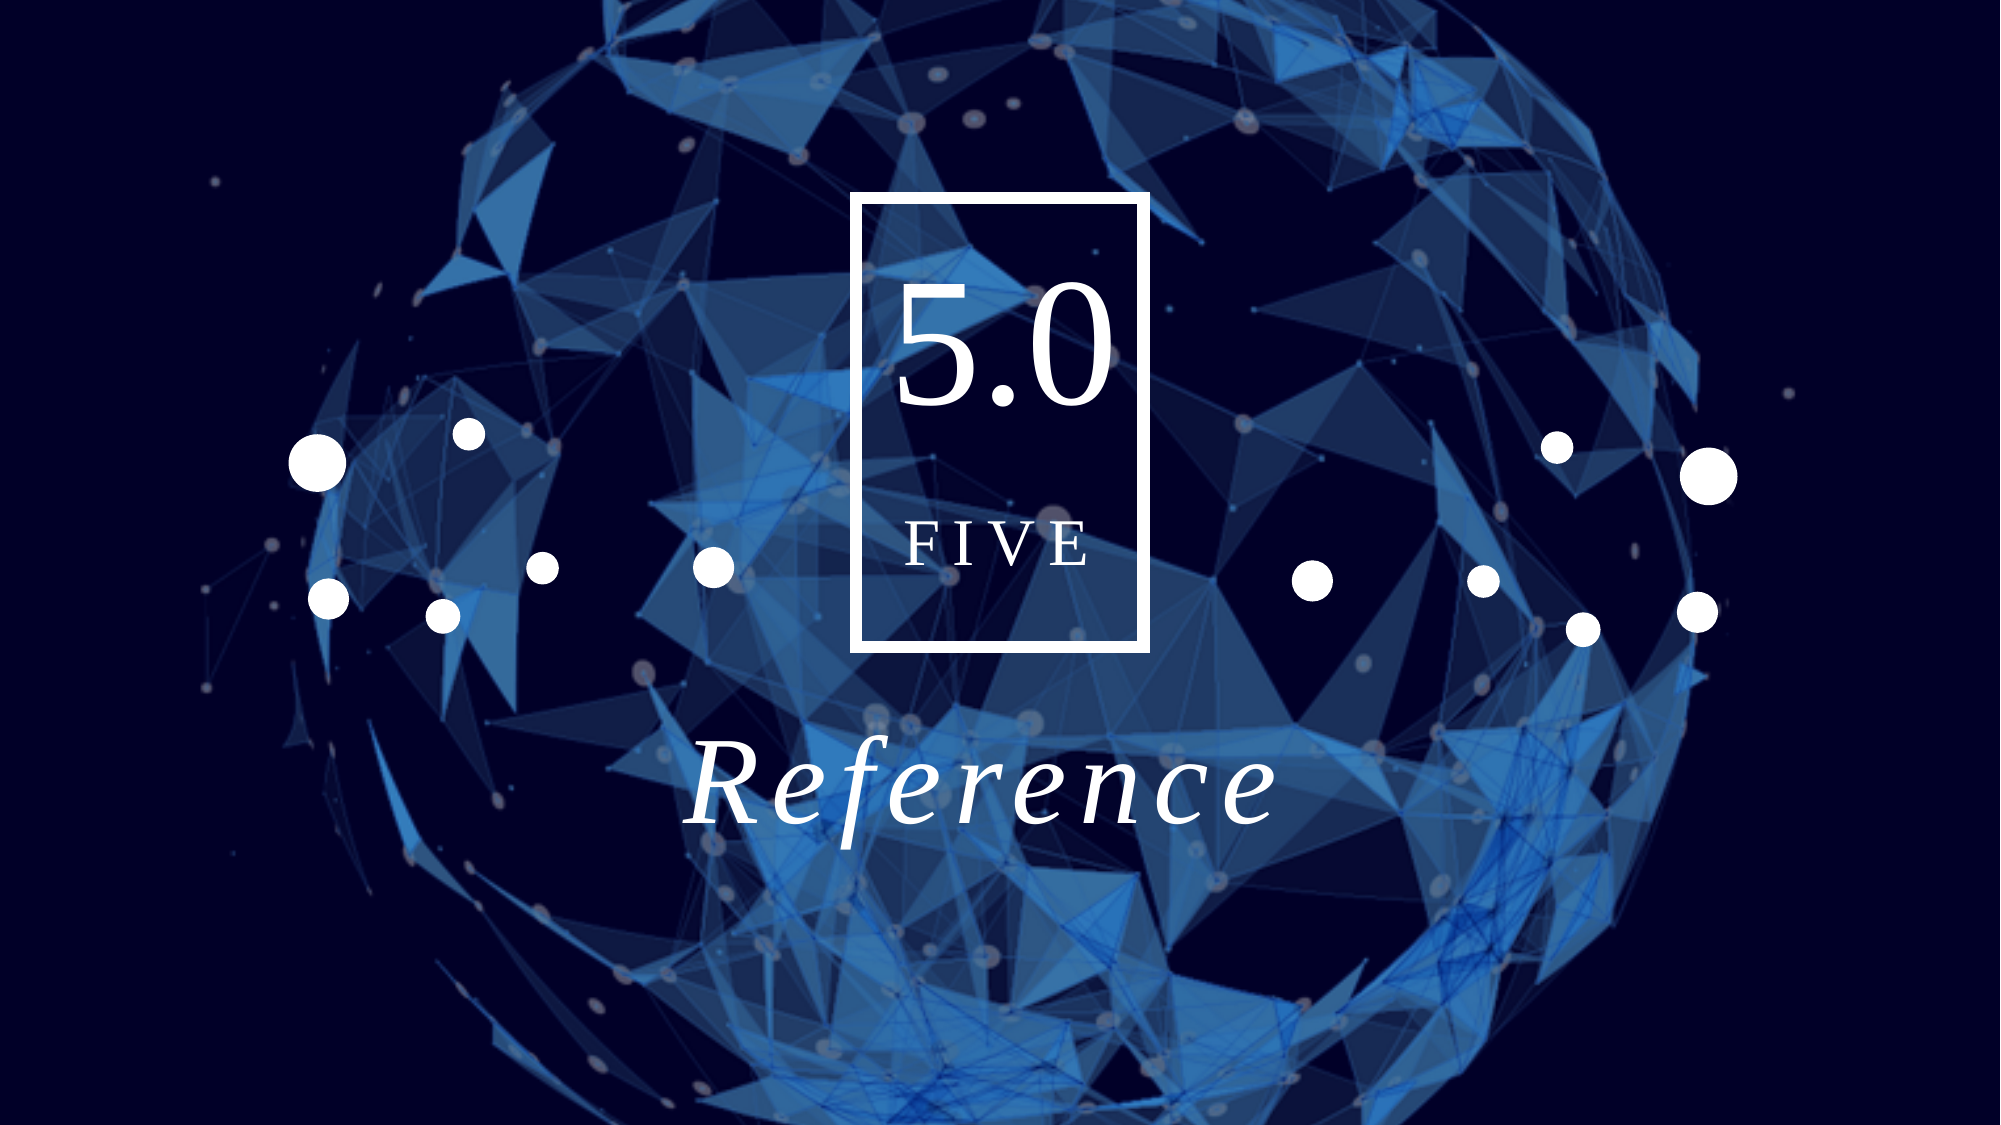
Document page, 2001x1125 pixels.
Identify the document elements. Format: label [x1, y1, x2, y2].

text_box [1291, 431, 1738, 648]
picture [0, 0, 2001, 1125]
text_box [288, 417, 735, 634]
